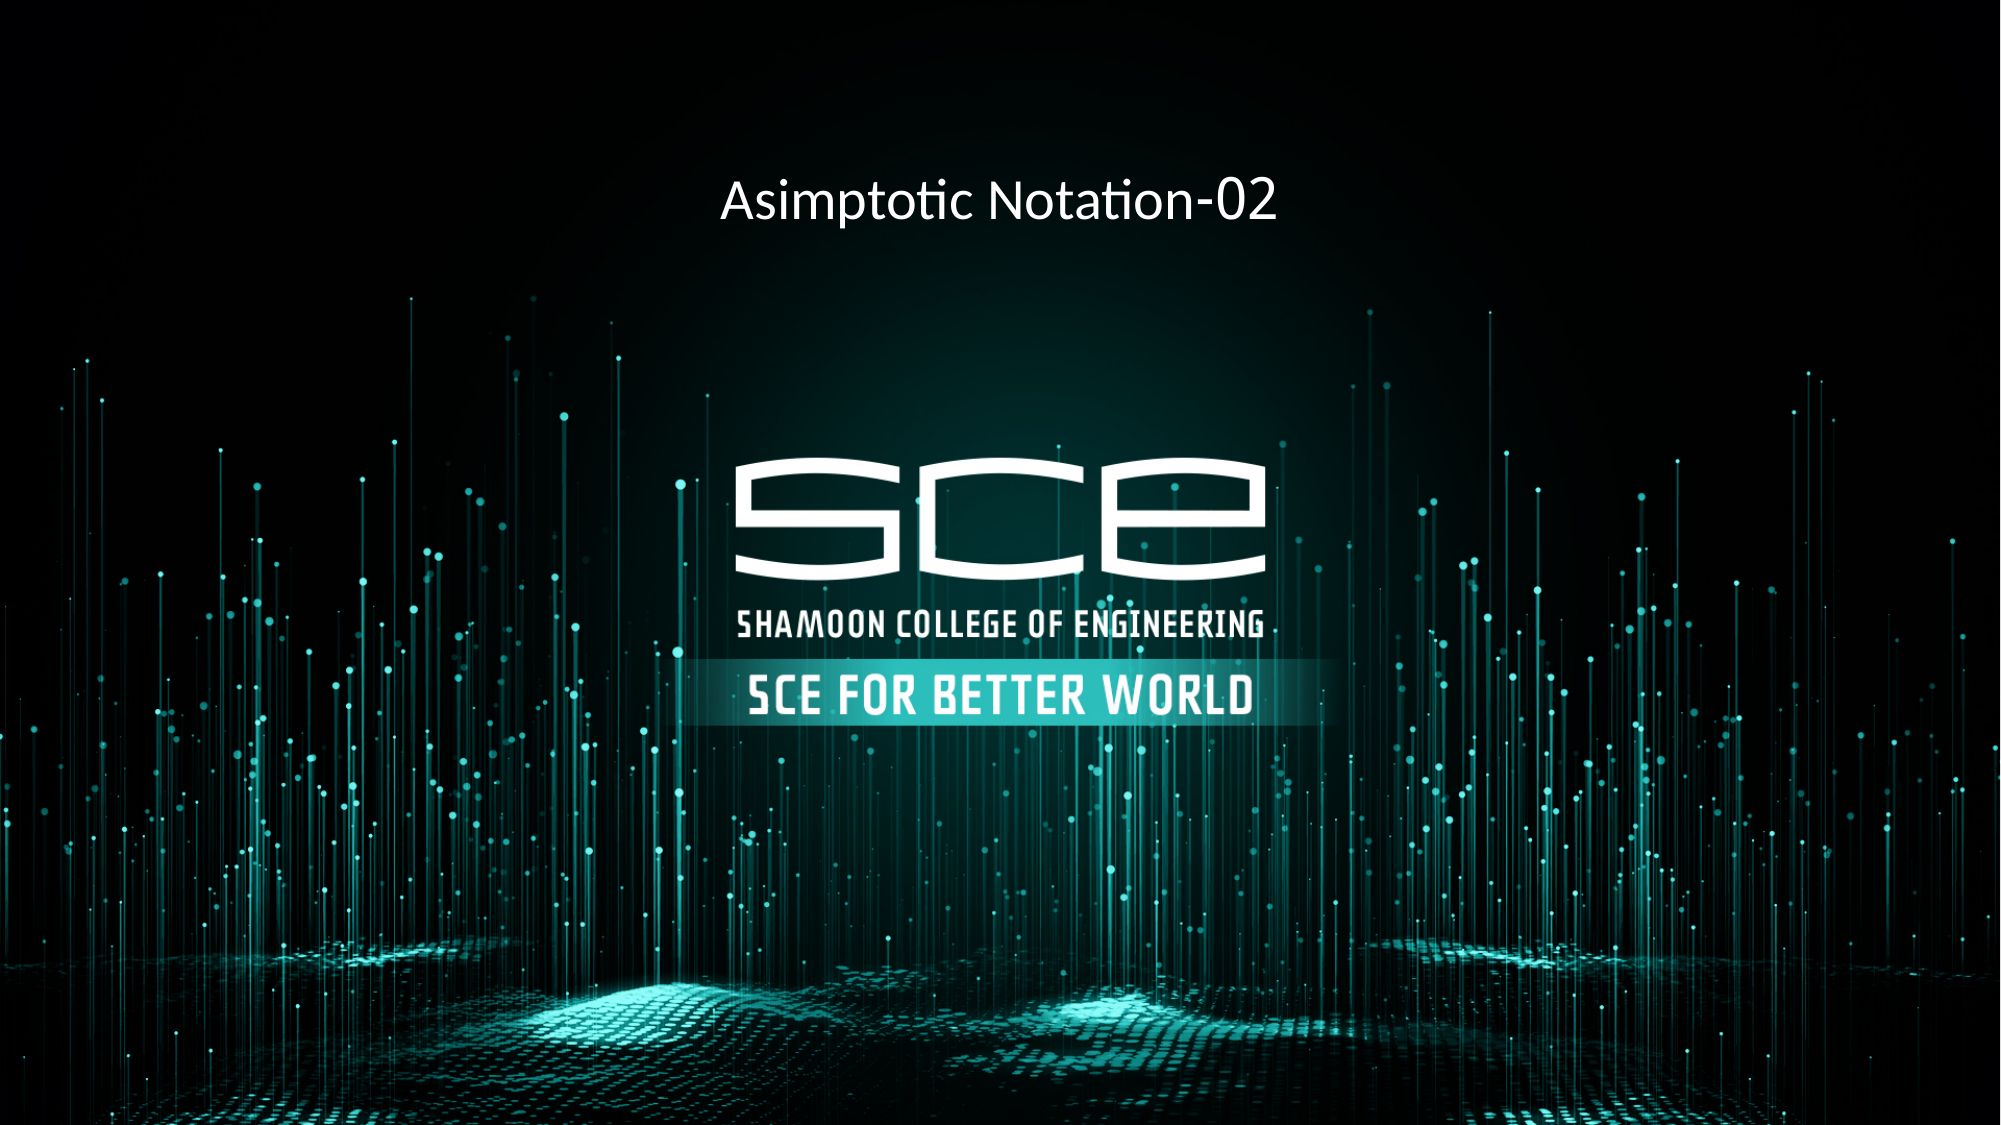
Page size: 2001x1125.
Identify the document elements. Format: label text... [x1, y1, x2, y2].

picture [0, 0, 2001, 1125]
text_box 02-Asimptotic Notation [499, 154, 1500, 239]
